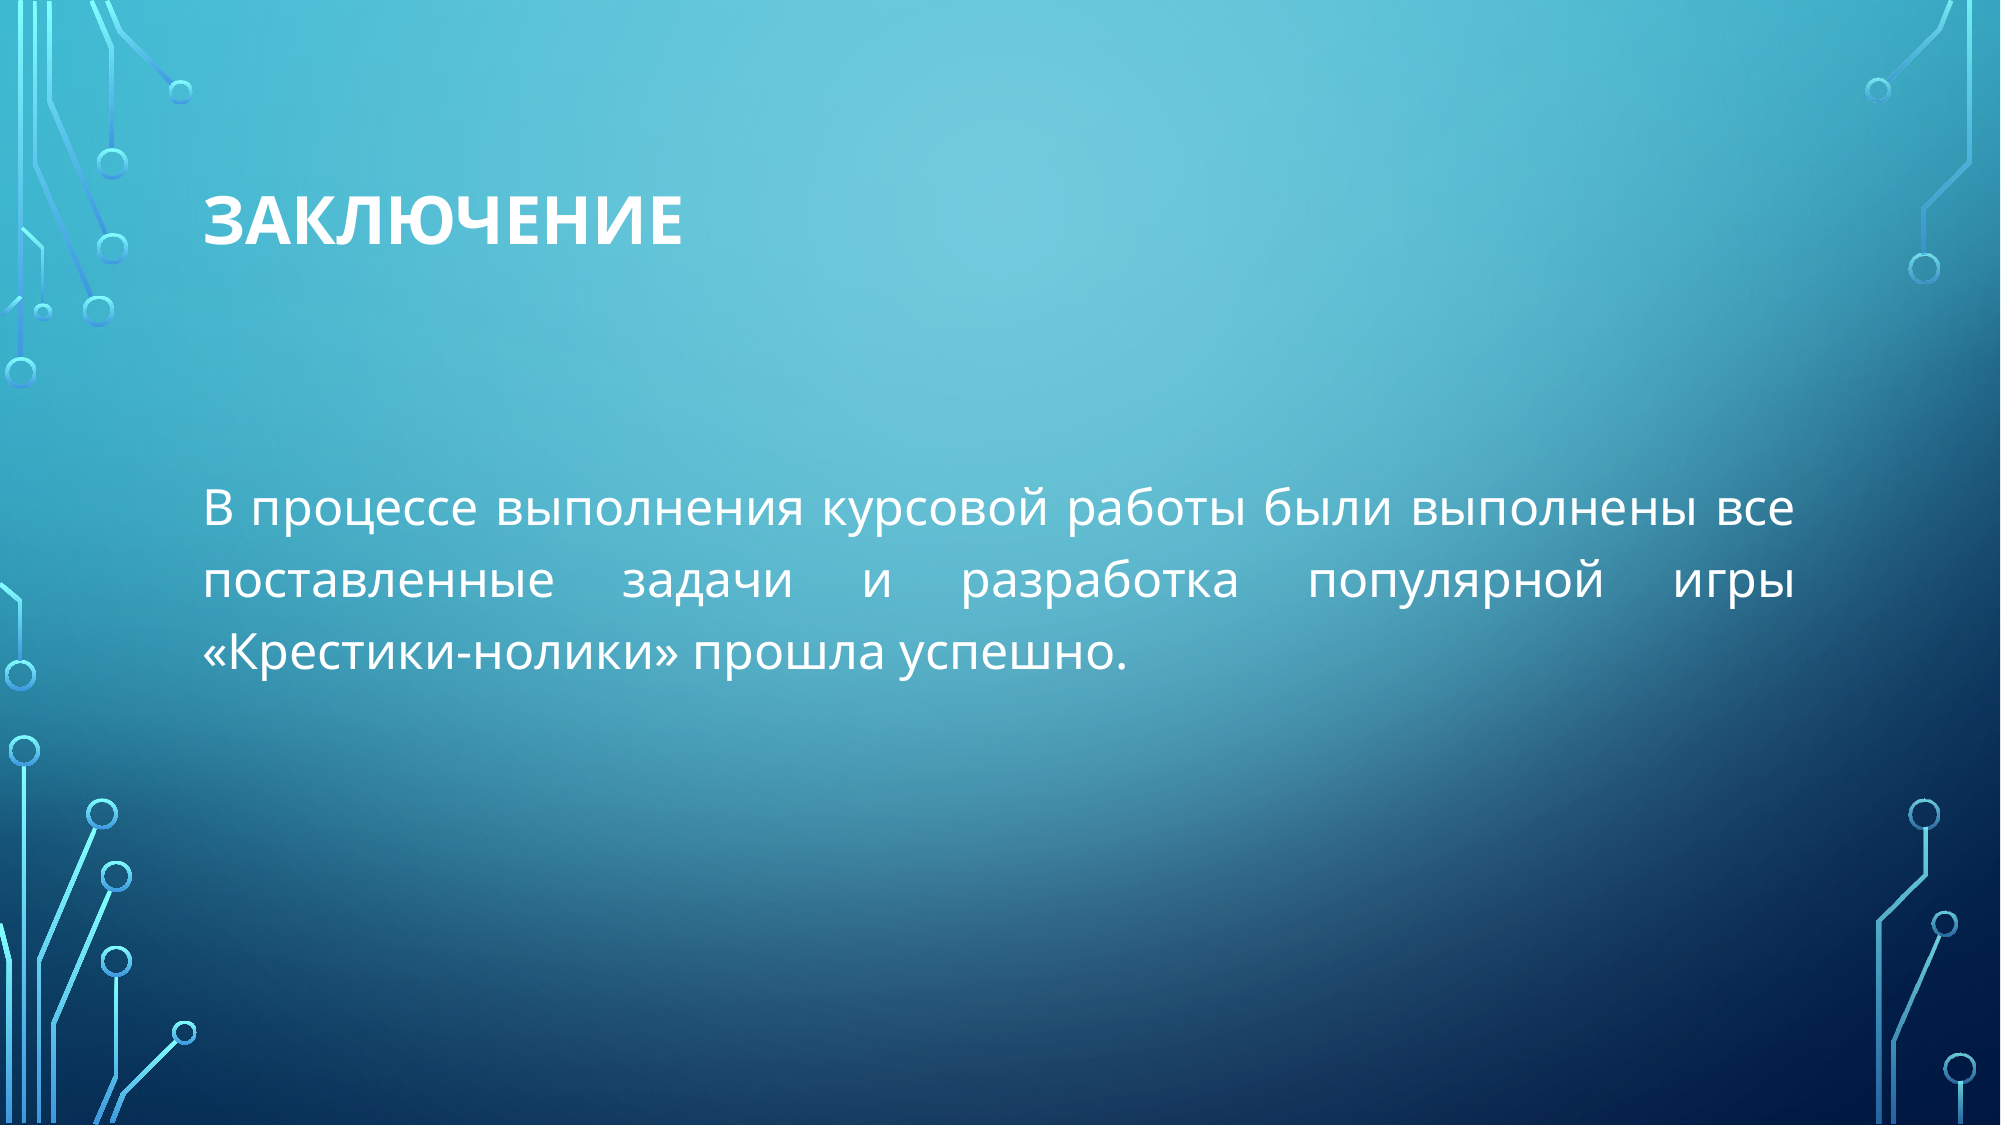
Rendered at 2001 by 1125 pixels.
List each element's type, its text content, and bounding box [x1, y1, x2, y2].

title Заключение [187, 101, 1813, 344]
list В процессе выполнения курсовой работы были выполнены все поставленные задачи и разработка популярной игры «Крестики-нолики» прошла успешно. [187, 455, 1813, 950]
